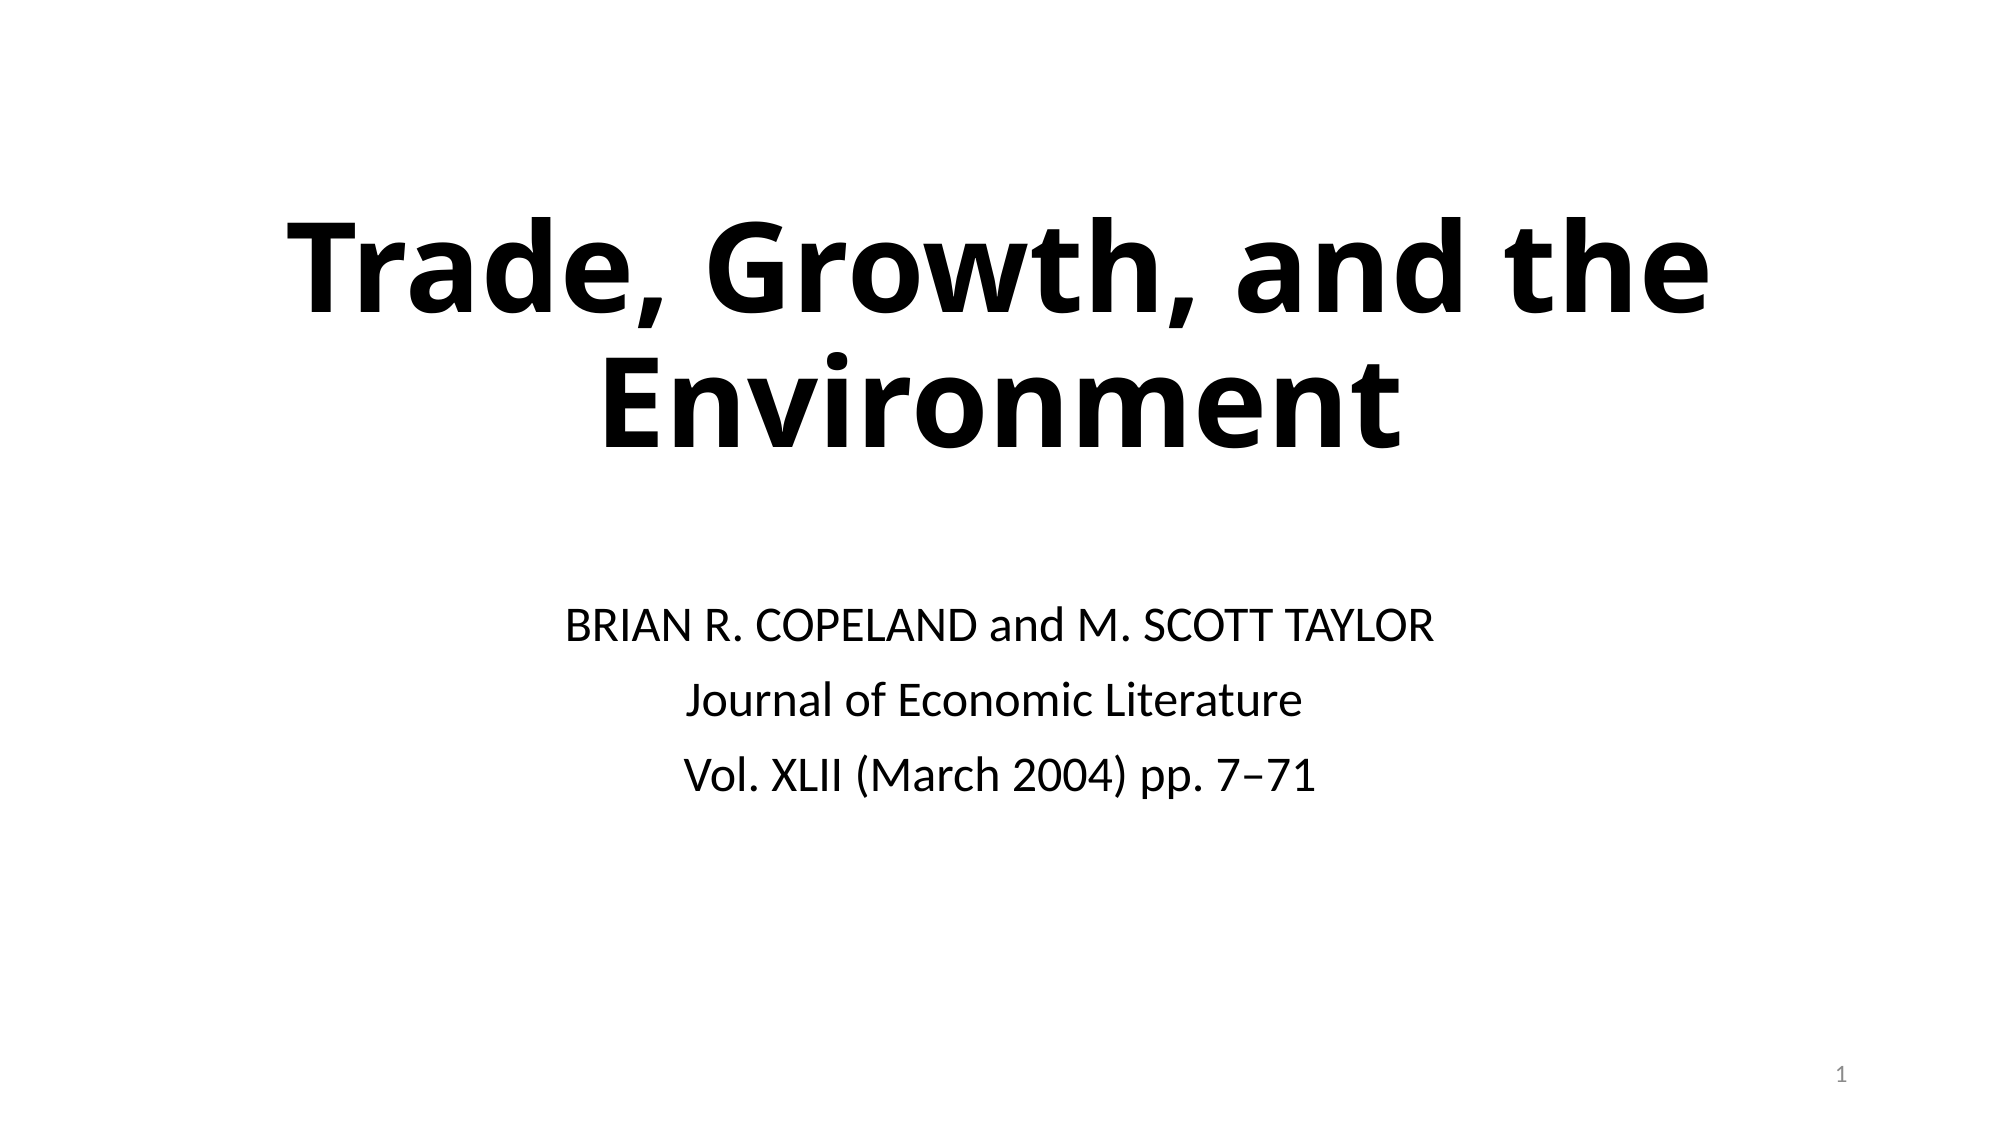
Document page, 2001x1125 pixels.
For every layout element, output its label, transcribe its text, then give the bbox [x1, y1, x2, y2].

title Trade, Growth, and the Environment [249, 184, 1750, 482]
slide_number 1 [1412, 1042, 1863, 1103]
subtitle BRIAN R. COPELAND and M. SCOTT TAYLOR Journal of Economic Literature Vol. XLII (March 2004) pp. 7–71 [249, 590, 1750, 863]
